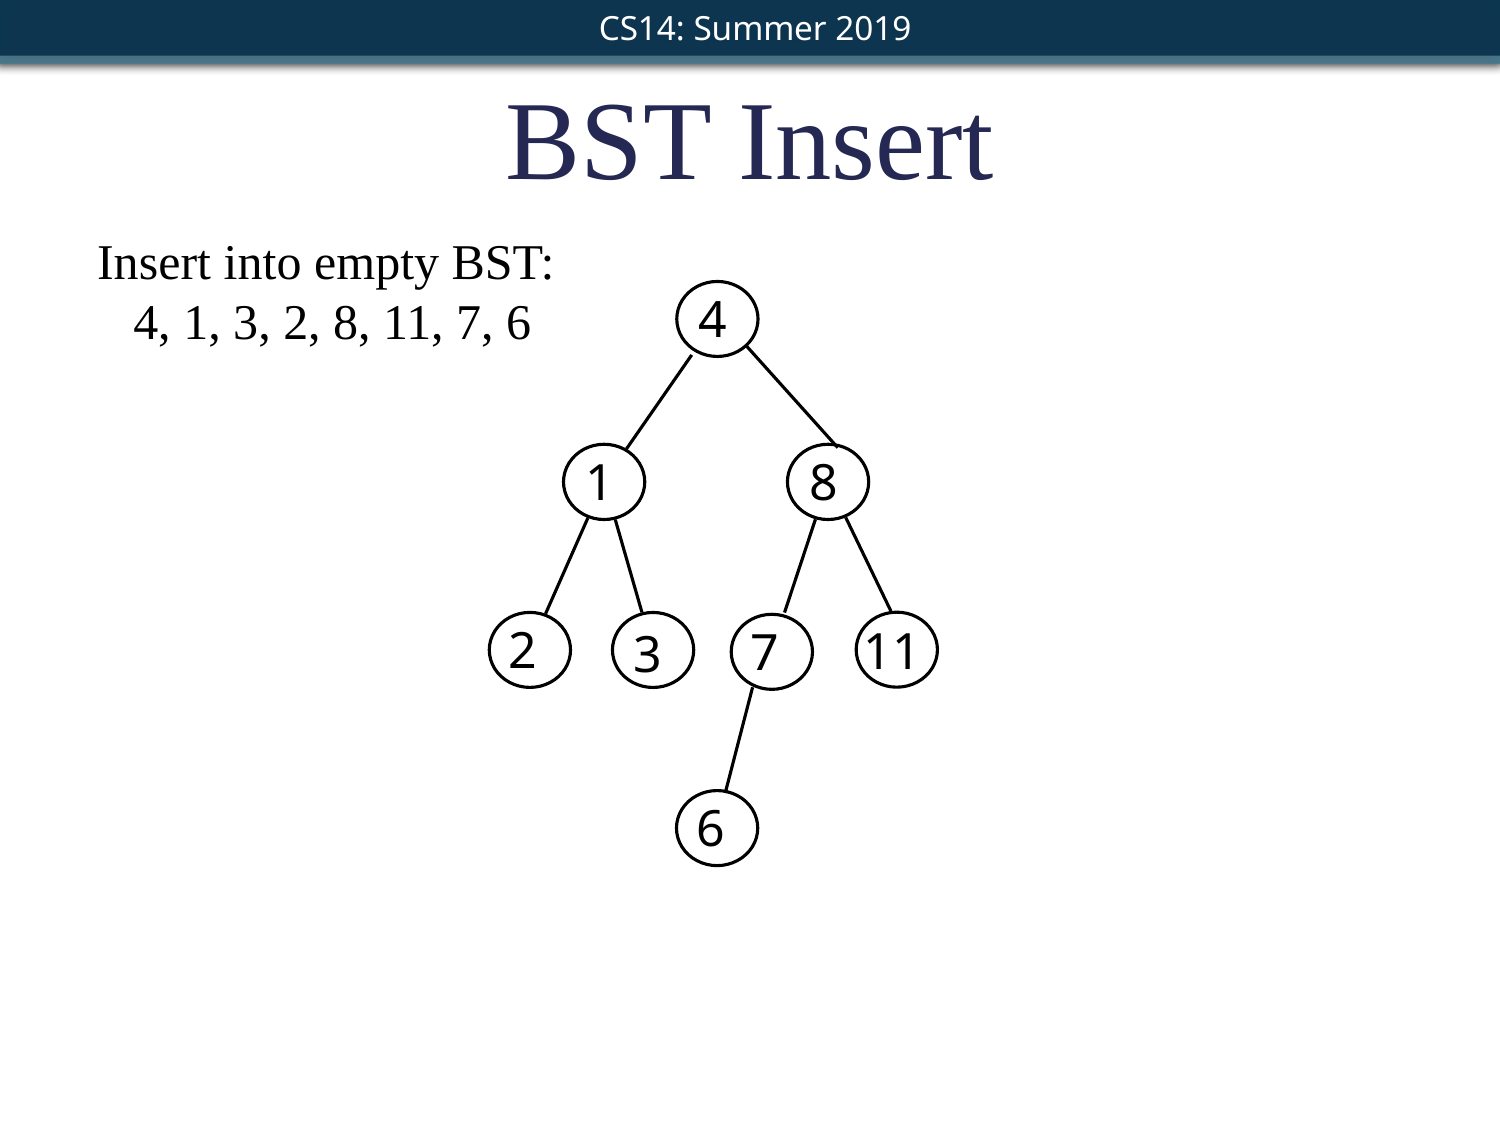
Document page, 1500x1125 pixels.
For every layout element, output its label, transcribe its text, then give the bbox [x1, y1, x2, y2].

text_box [489, 610, 571, 688]
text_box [855, 611, 963, 688]
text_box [730, 612, 813, 690]
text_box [787, 442, 869, 520]
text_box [612, 612, 694, 691]
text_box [676, 788, 758, 866]
text_box Insert into empty BST: 4, 1, 3, 2, 8, 11, 7, 6 [7, 222, 583, 358]
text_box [563, 442, 645, 520]
text_box BST Insert [112, 74, 1388, 210]
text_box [676, 279, 759, 357]
